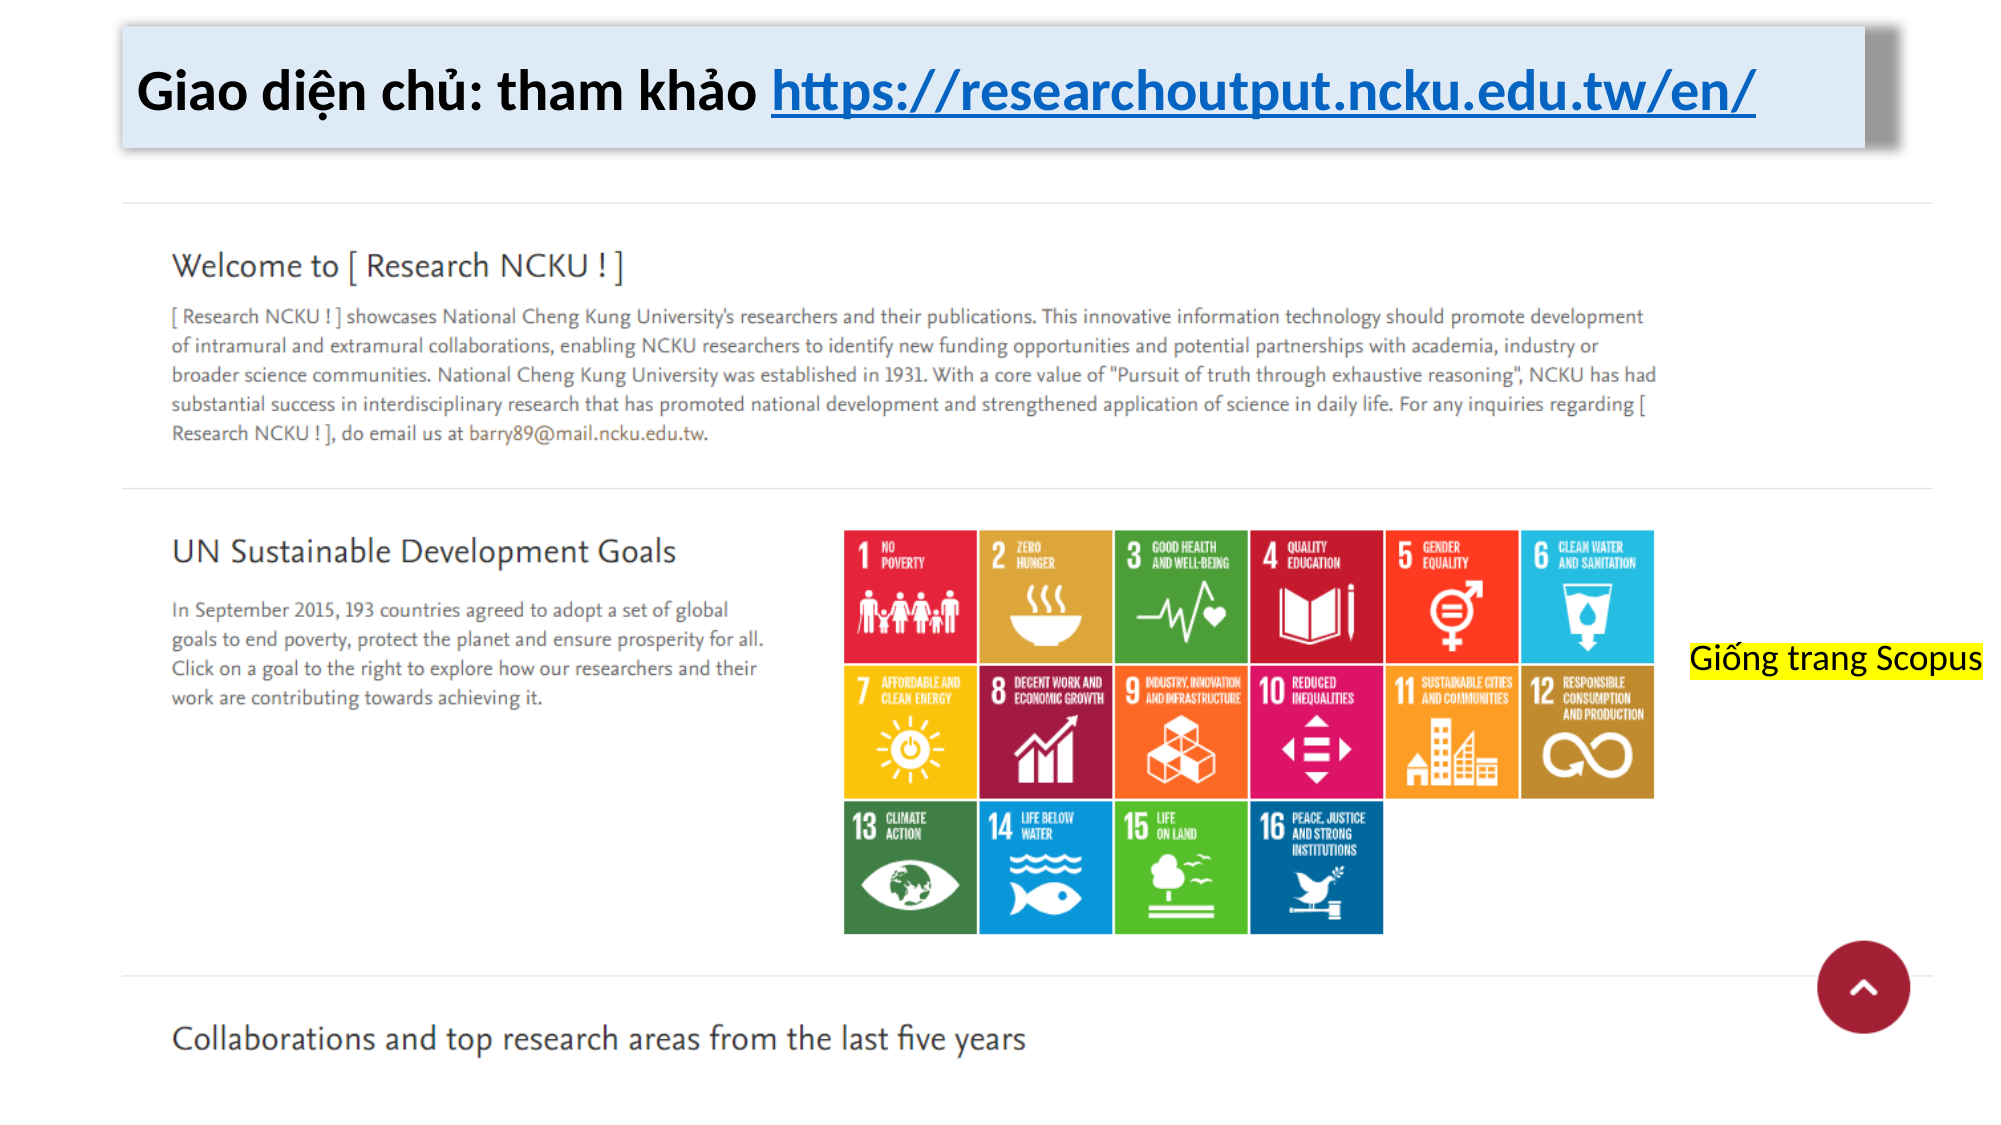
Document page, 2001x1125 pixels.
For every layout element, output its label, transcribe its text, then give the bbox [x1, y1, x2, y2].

picture [122, 172, 1933, 1080]
text_box Giống trang Scopus [1933, 625, 1999, 686]
text_box Giao diện chủ: tham khảo https://researchoutput.ncku.edu.tw/en/ [122, 26, 1865, 149]
